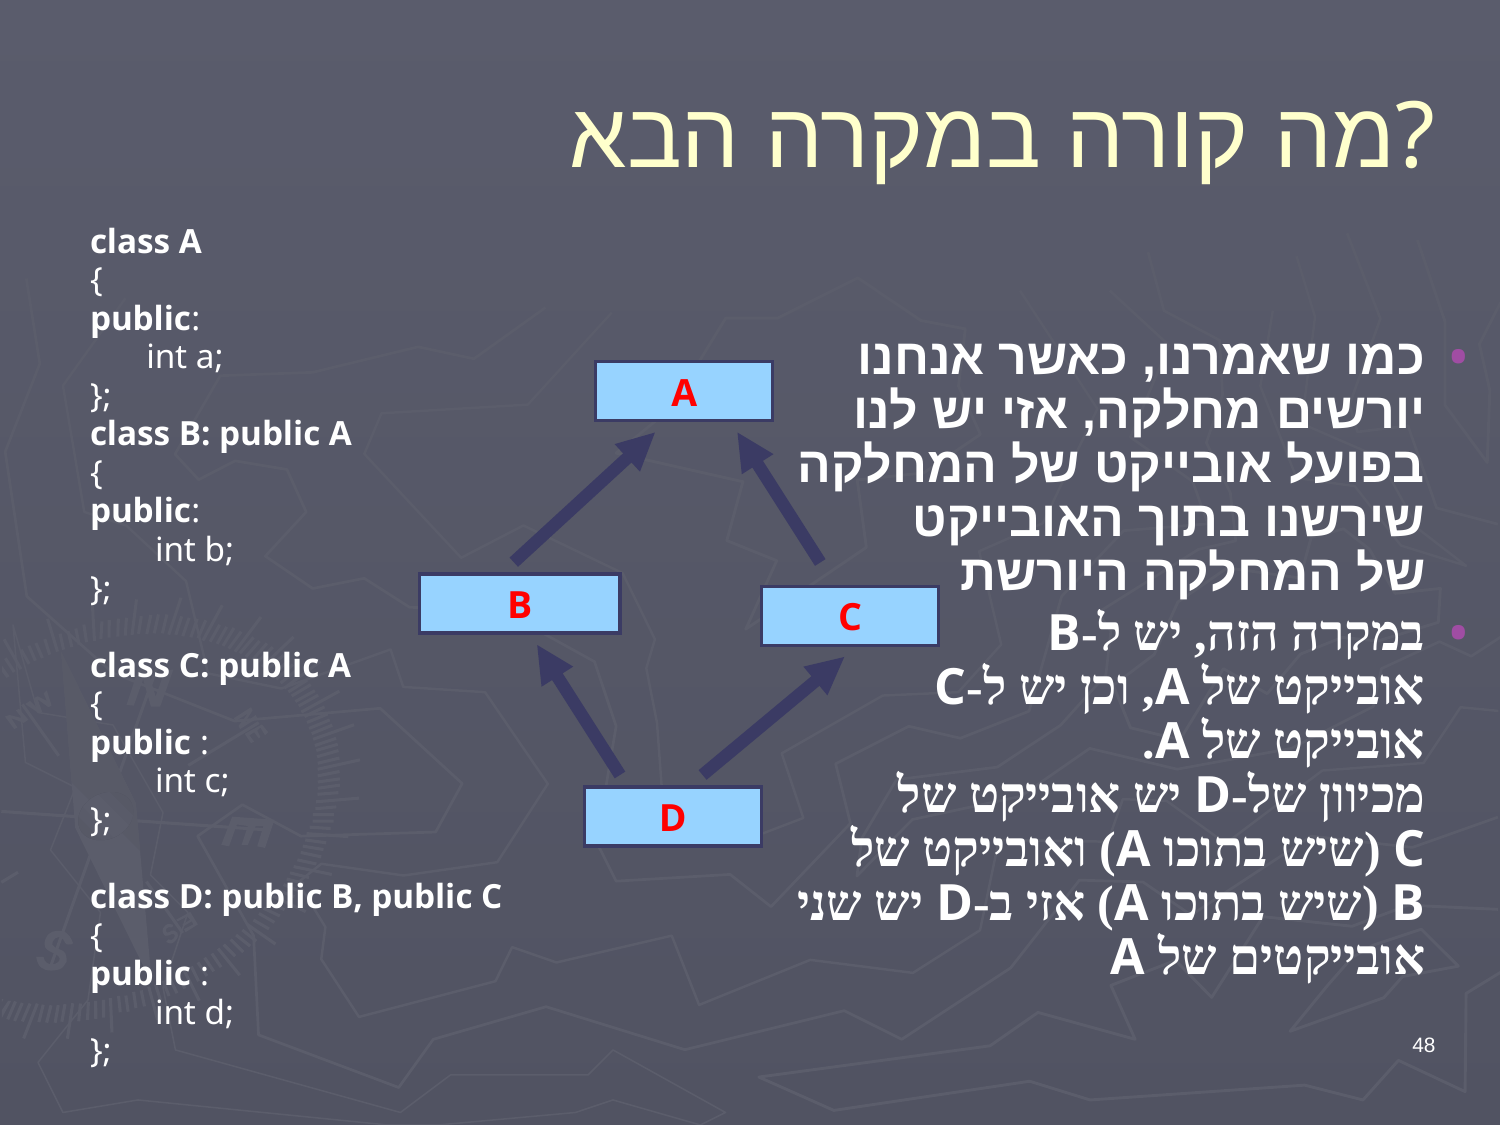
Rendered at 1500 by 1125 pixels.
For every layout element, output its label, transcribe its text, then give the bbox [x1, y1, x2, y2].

list class A { public: int a; }; class B: public A { public: int b; }; class C: public A { public : int c; }; class D: public B, public C { public : int d; }; [75, 220, 1425, 1079]
text_box כמו שאמרנו, כאשר אנחנו יורשים מחלקה, אזי יש לנו בפועל אובייקט של המחלקה שירשנו בתוך האובייקט של המחלקה היורשת במקרה הזה, יש ל-B אובייקט של A, וכן יש ל-C אובייקט של A. מכיוון של-D יש אובייקט של C (שיש בתוכו A) ואובייקט של B (שיש בתוכו A) אזי ב-D יש שני אובייקטים של A [458, 323, 1500, 1033]
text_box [419, 361, 939, 847]
title מה קורה במקרה הבא? [49, 37, 1451, 225]
slide_number 48 [1074, 1024, 1451, 1103]
